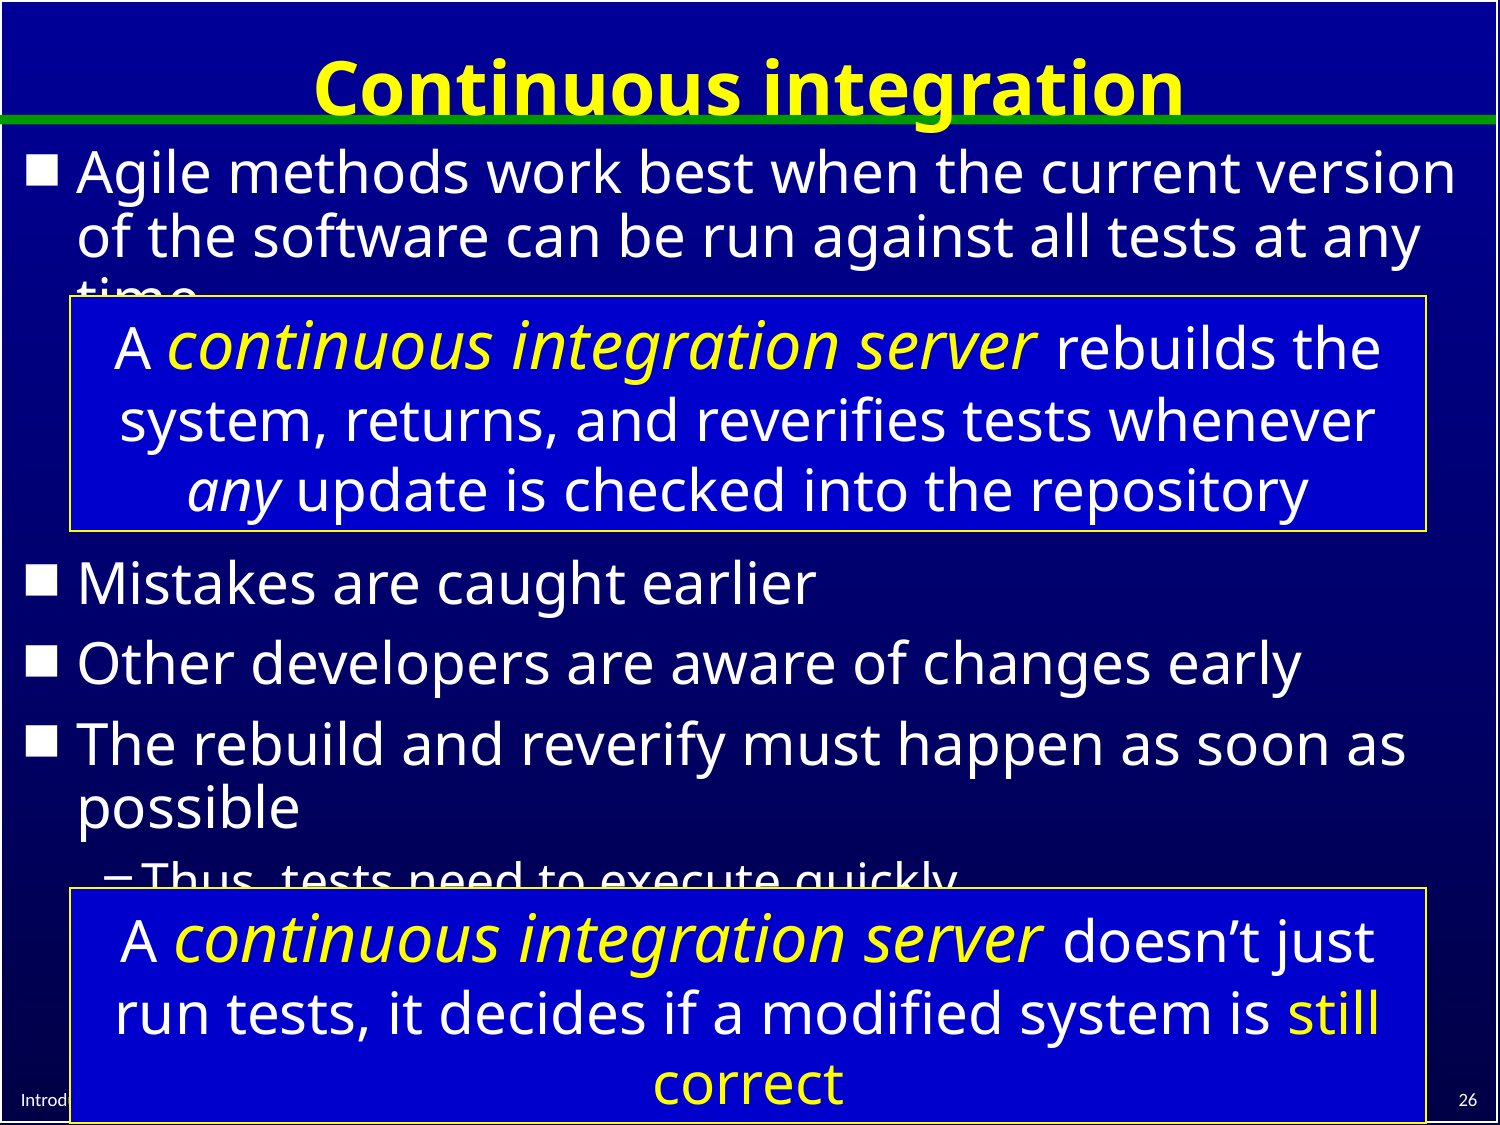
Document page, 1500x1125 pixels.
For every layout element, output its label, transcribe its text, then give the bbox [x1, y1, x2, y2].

slide_number Introduction to Software Testing, Edition 2 (Ch 4) [5, 1077, 70, 1119]
text_box Mistakes are caught earlier Other developers are aware of changes early The rebuild and reverify must happen as soon as possible Thus, tests need to execute quickly [14, 546, 1486, 876]
list Agile methods work best when the current version of the software can be run against all tests at any time [14, 136, 1486, 283]
text_box A continuous integration server doesn’t just run tests, it decides if a modified system is still correct [70, 888, 1426, 1124]
slide_number 26 [1426, 1074, 1493, 1119]
title Continuous integration [7, 15, 1493, 167]
text_box A continuous integration server rebuilds the system, returns, and reverifies tests whenever any update is checked into the repository [70, 295, 1426, 531]
